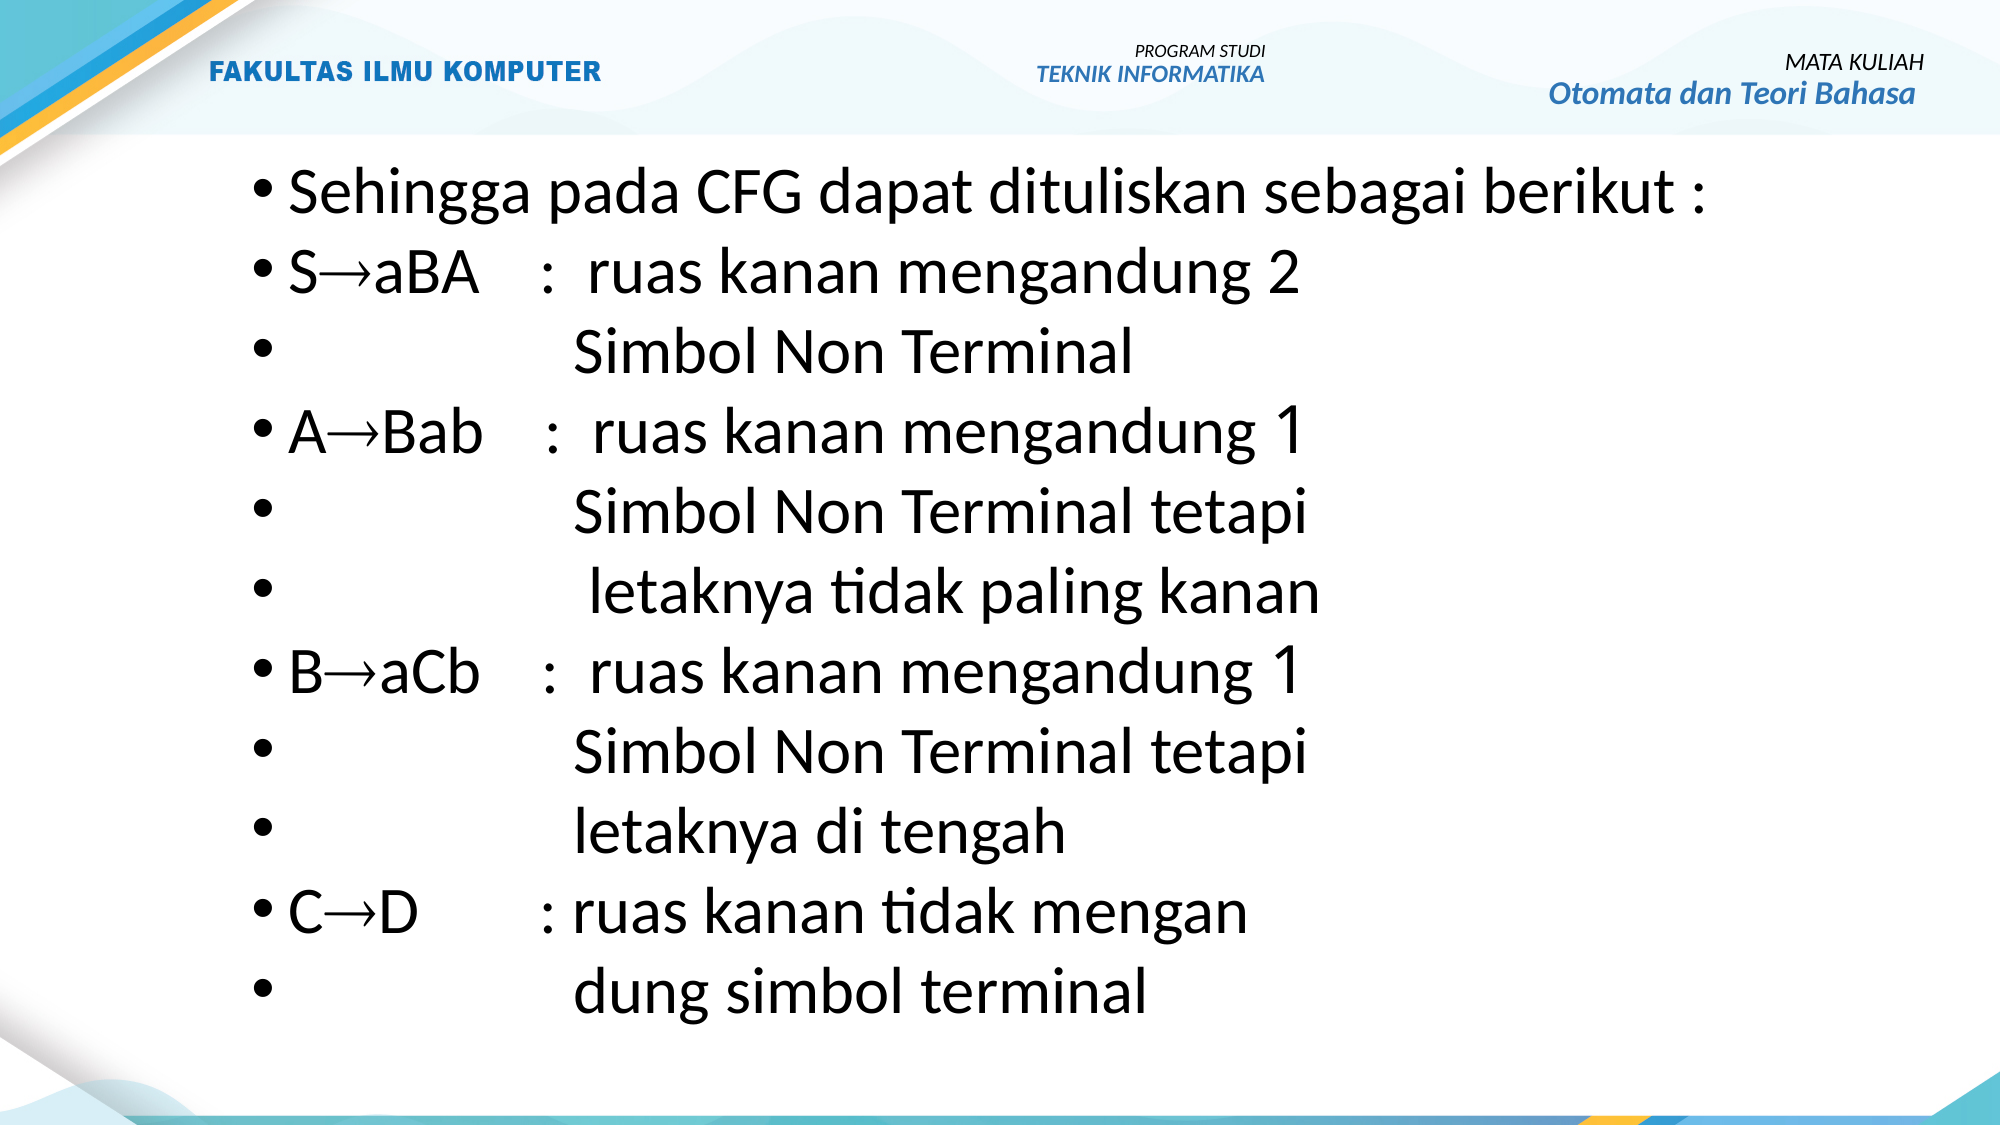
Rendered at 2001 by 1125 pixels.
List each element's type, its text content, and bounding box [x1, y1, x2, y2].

text_box MATA KULIAH Otomata dan Teori Bahasa [1477, 41, 1940, 153]
picture [0, 0, 2000, 1125]
text_box PROGRAM STUDI TEKNIK INFORMATIKA [904, 33, 1281, 118]
list Sehingga pada CFG dapat dituliskan sebagai berikut : SaBA : ruas kanan mengandung 2 Simbol Non Terminal ABab : ruas kanan mengandung 1 Simbol Non Terminal tetapi letaknya tidak paling kanan BaCb : ruas kanan mengandung 1 Simbol Non Terminal tetapi letaknya di tengah CD : ruas kanan tidak mengan dung simbol terminal [236, 139, 1852, 1035]
